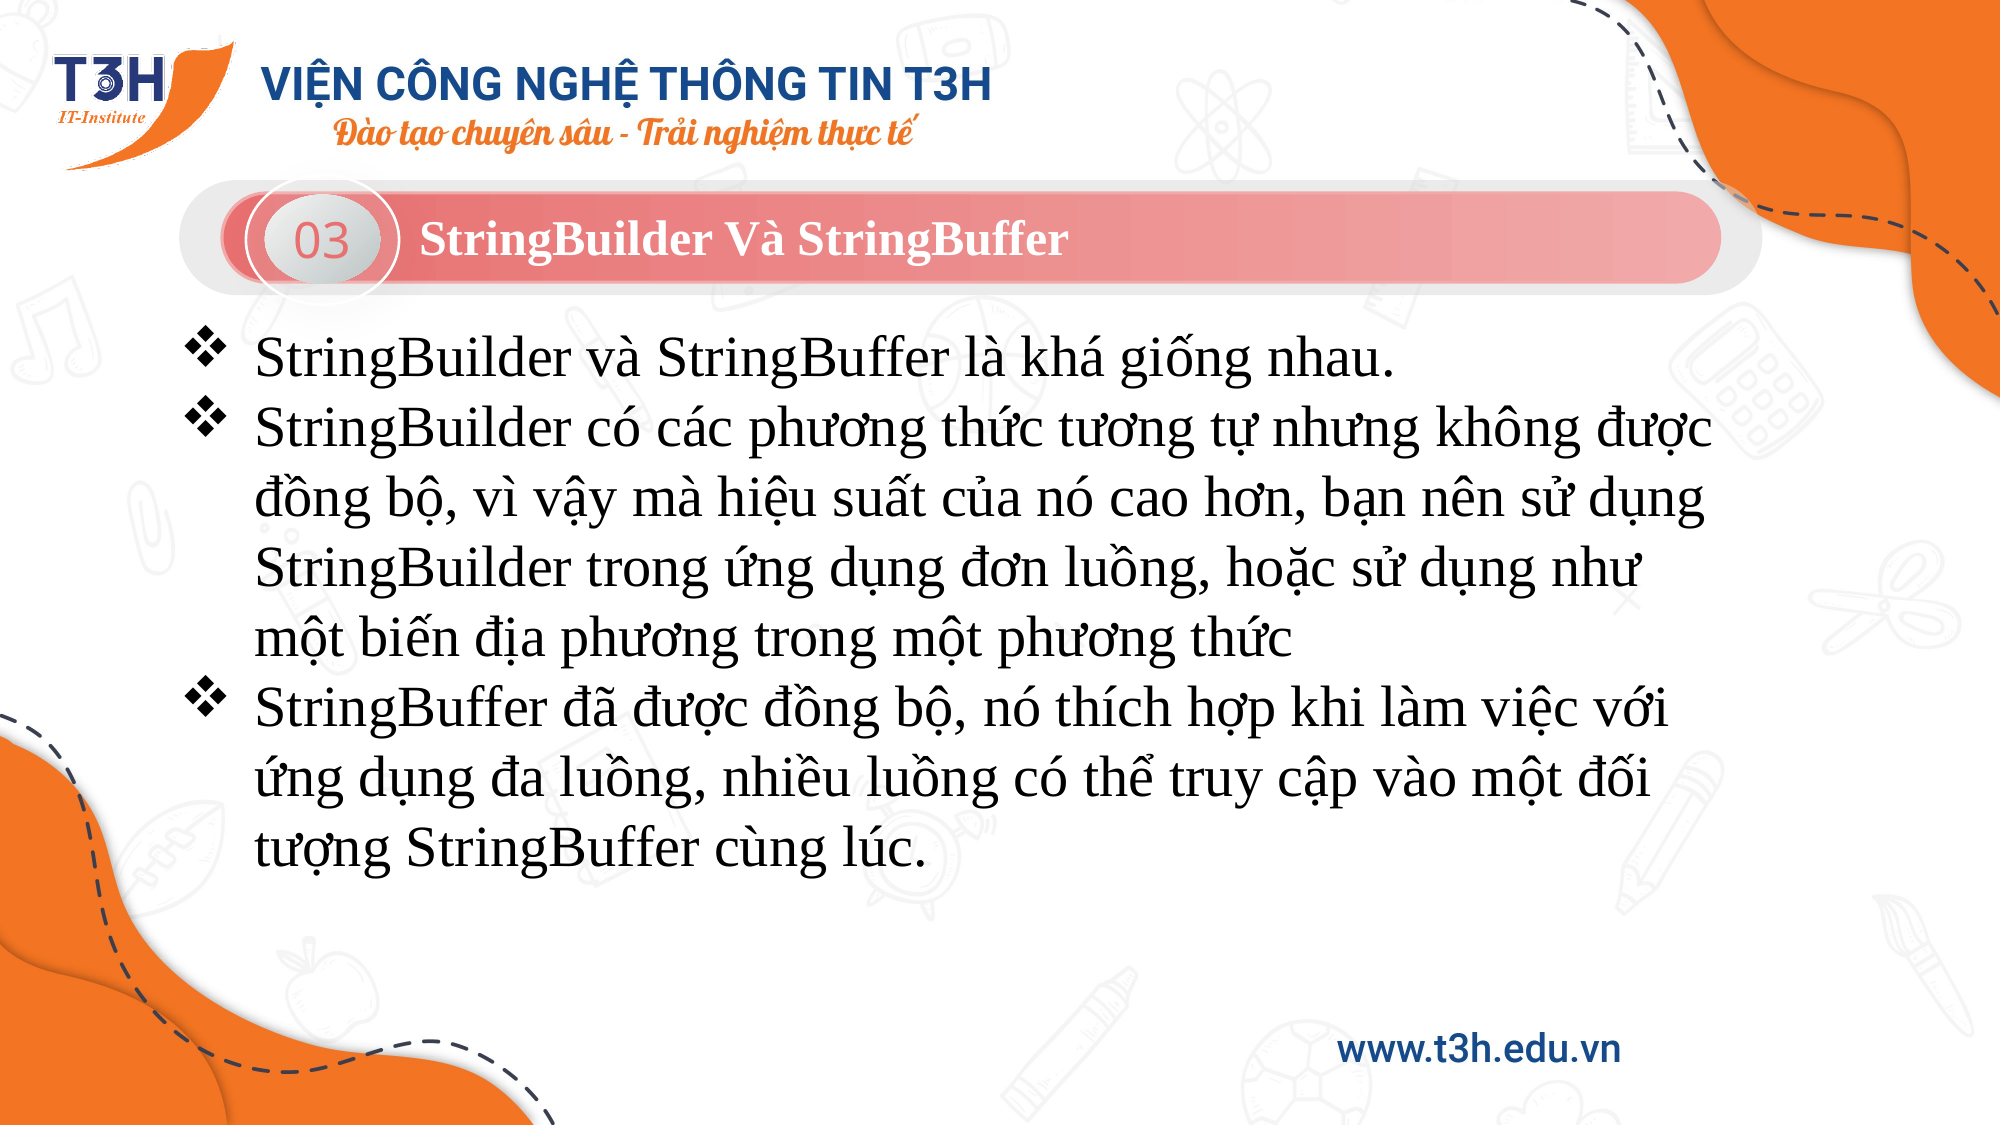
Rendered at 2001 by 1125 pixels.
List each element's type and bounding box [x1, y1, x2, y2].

text_box [179, 180, 245, 296]
picture [0, 0, 2000, 1125]
text_box [245, 175, 400, 305]
text_box [400, 180, 1763, 296]
